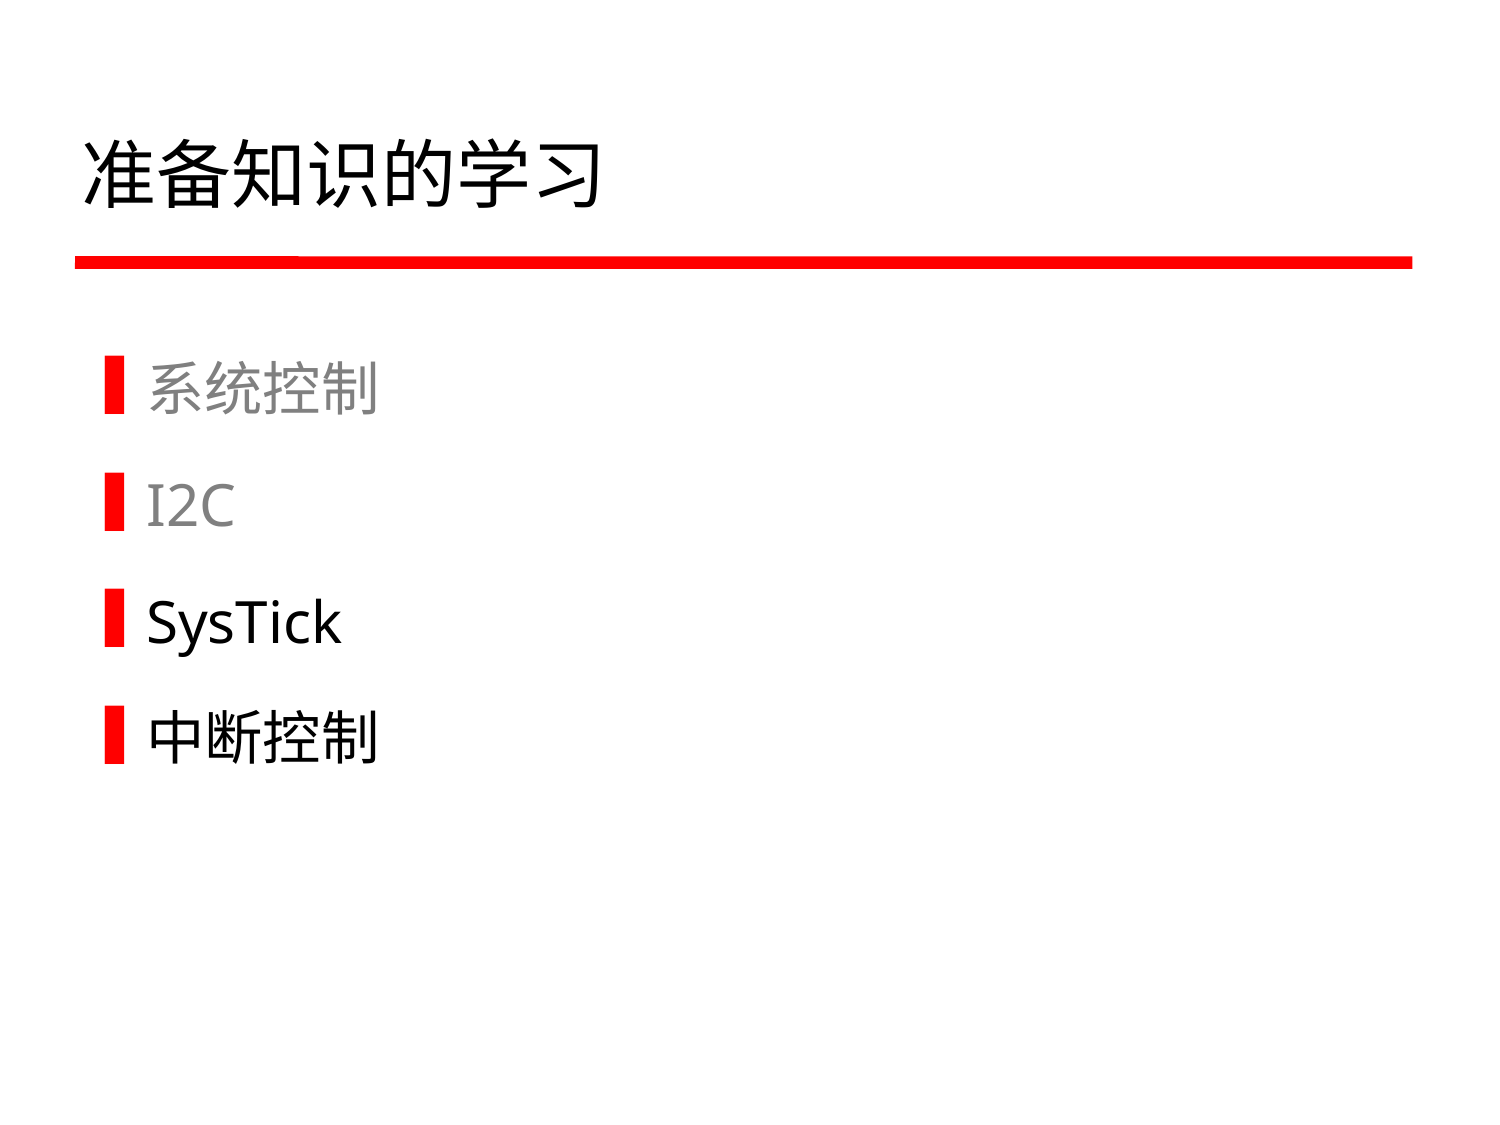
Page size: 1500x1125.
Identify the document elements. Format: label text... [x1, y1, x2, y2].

list 系统控制 I2C SysTick 中断控制 [74, 309, 1417, 994]
title 准备知识的学习 [66, 37, 1413, 226]
